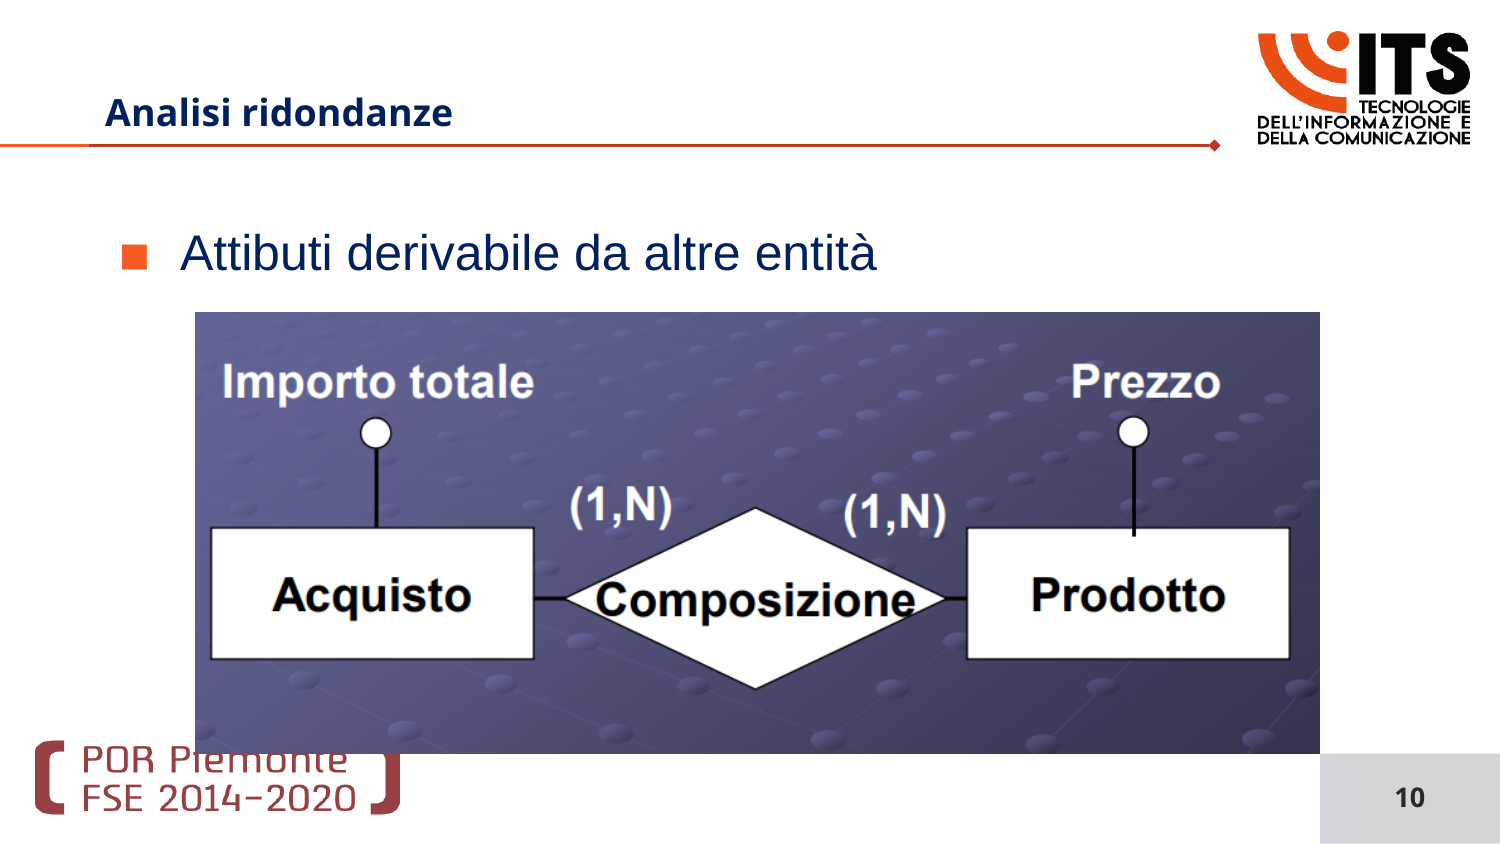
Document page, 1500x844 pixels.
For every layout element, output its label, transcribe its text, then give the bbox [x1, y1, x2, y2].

title Analisi ridondanze [90, 59, 1215, 150]
picture [0, 0, 1500, 844]
slide_number 10 [1320, 753, 1500, 844]
list Attibuti derivabile da altre entità [90, 196, 1320, 681]
